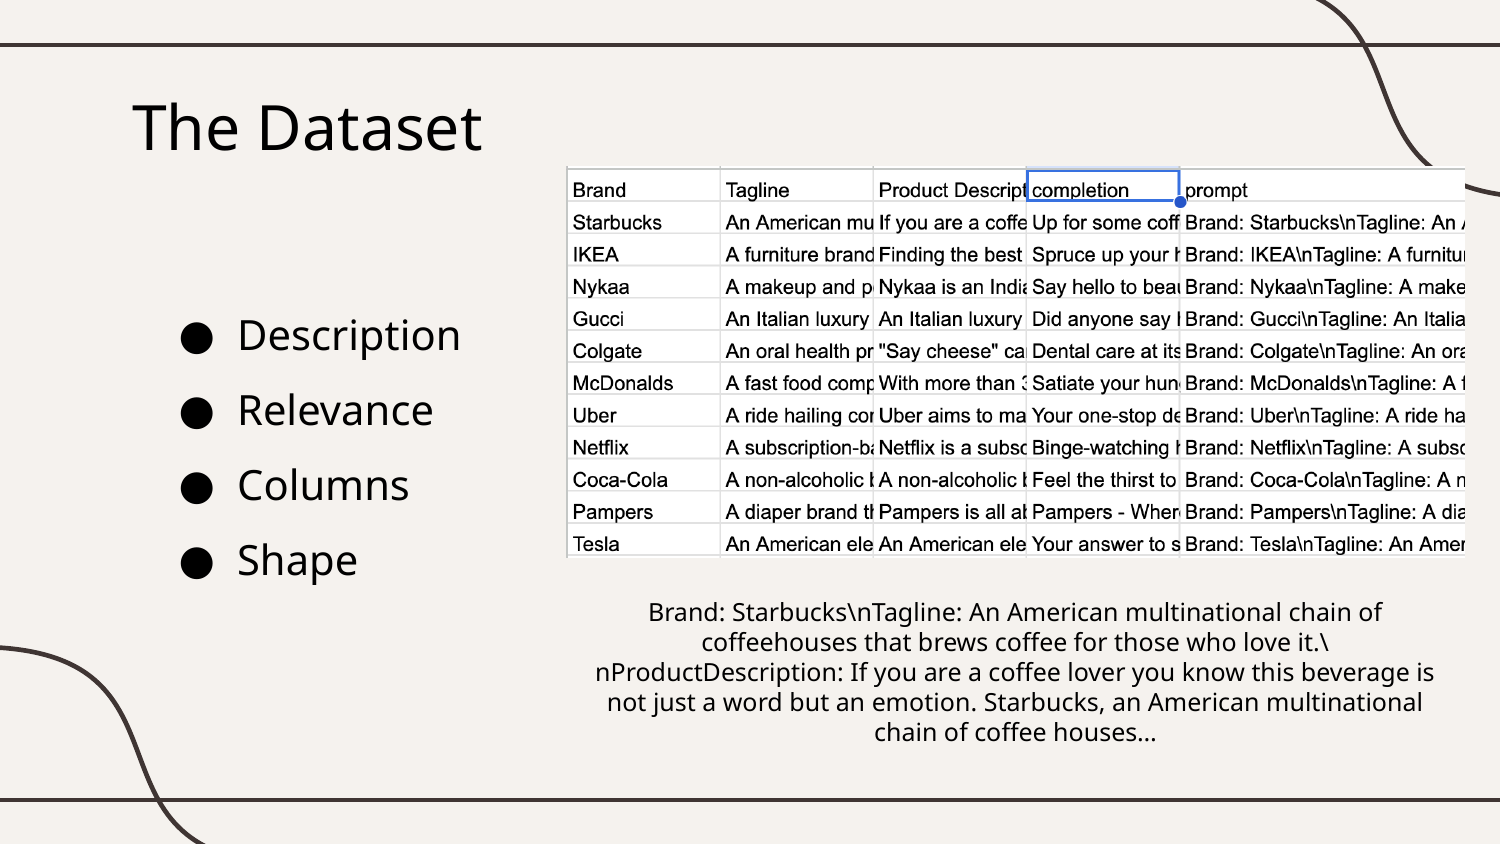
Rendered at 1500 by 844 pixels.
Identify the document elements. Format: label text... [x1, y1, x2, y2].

subtitle Description Relevance Columns Shape [146, 275, 779, 667]
text_box Brand: Starbucks\nTagline: An American multinational chain of coffeehouses that brews coffee for those who love it.\nProductDescription: If you are a coffee lover you know this beverage is not just a word but an emotion. Starbucks, an American multinational chain of coffee houses… [576, 580, 1456, 763]
picture [566, 166, 1465, 558]
title The Dataset [116, 72, 1049, 167]
